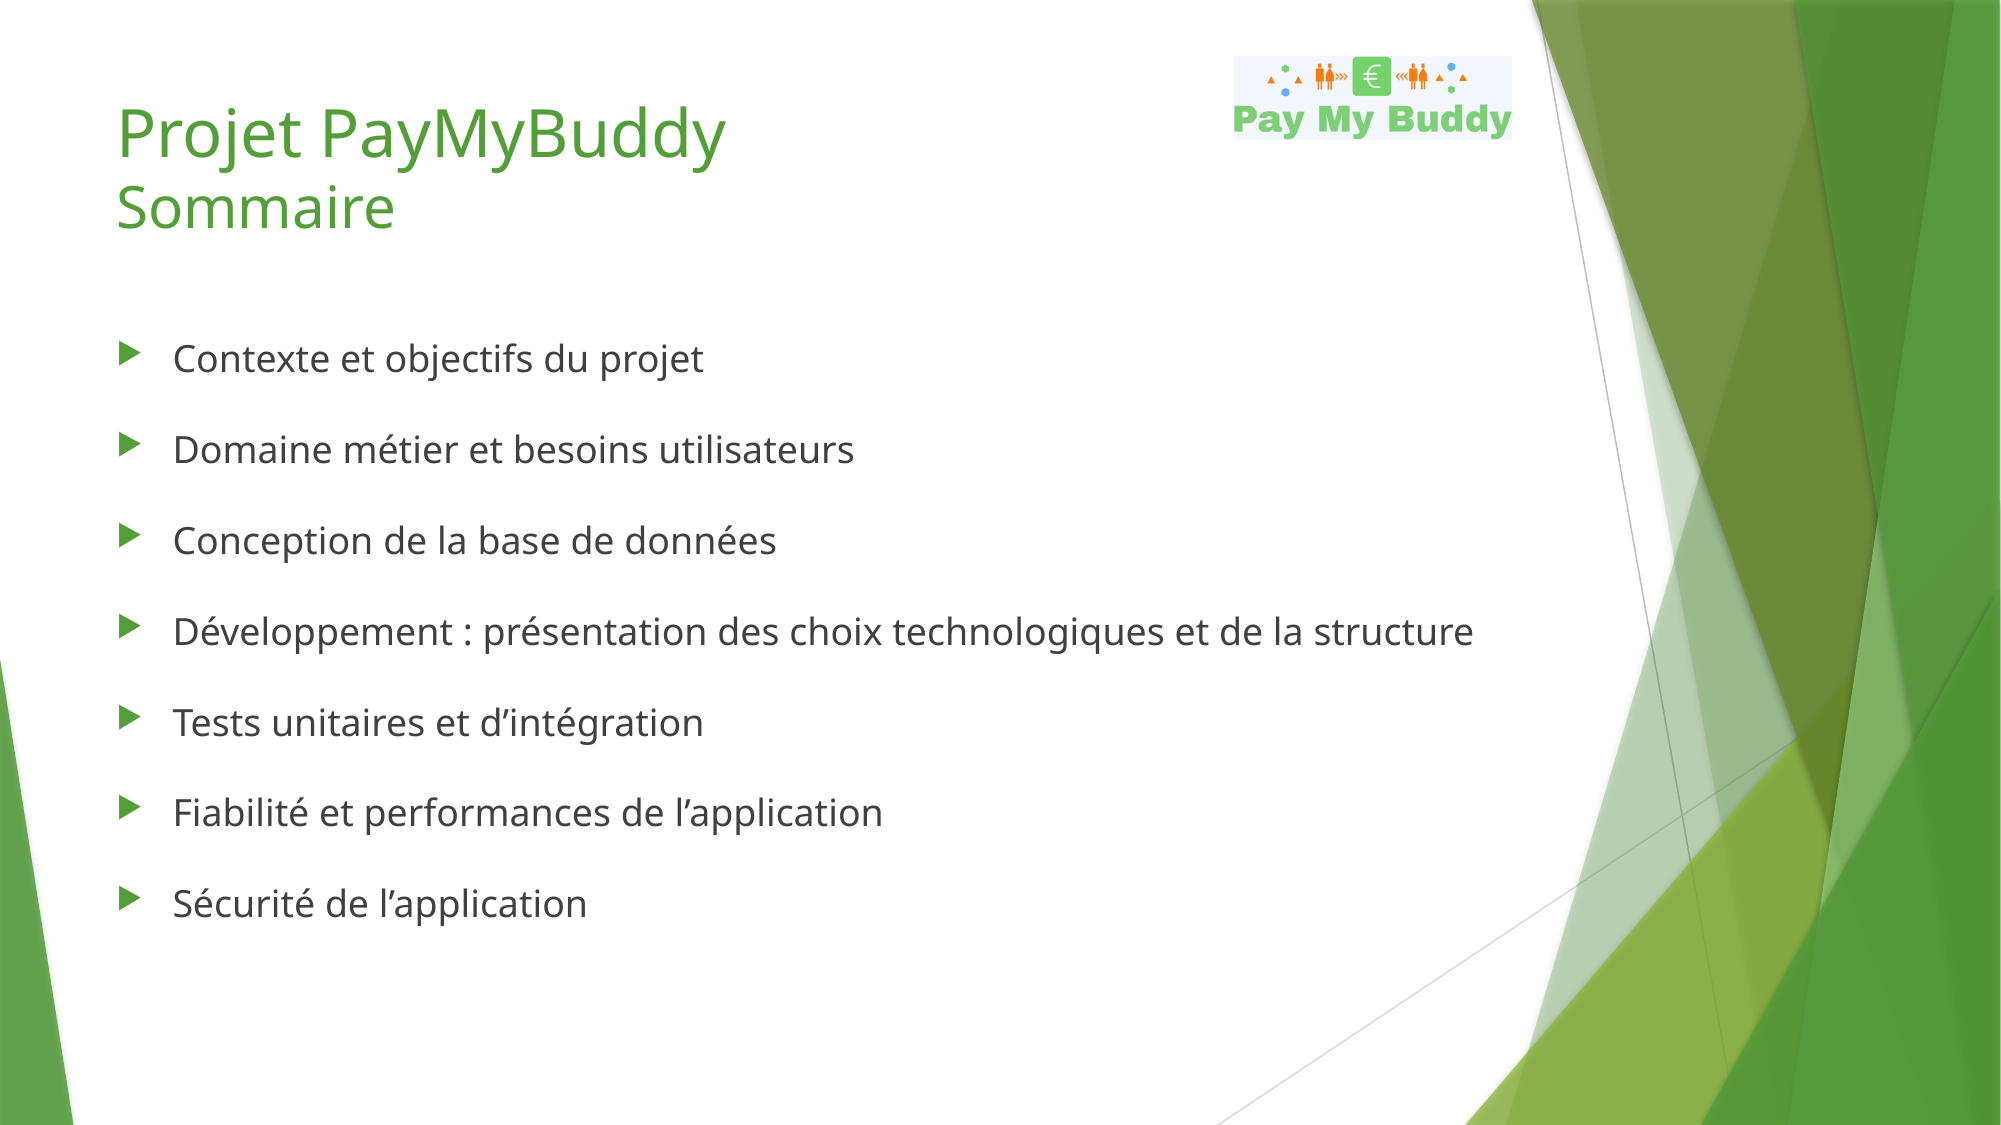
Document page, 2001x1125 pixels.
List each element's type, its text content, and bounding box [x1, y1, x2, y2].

picture [1233, 56, 1512, 141]
list Contexte et objectifs du projet Domaine métier et besoins utilisateurs Conception de la base de données Développement : présentation des choix technologiques et de la structure Tests unitaires et d’intégration Fiabilité et performances de l’application Sécurité de l’application [101, 327, 1718, 1084]
title Projet PayMyBuddy Sommaire [101, 82, 1512, 300]
